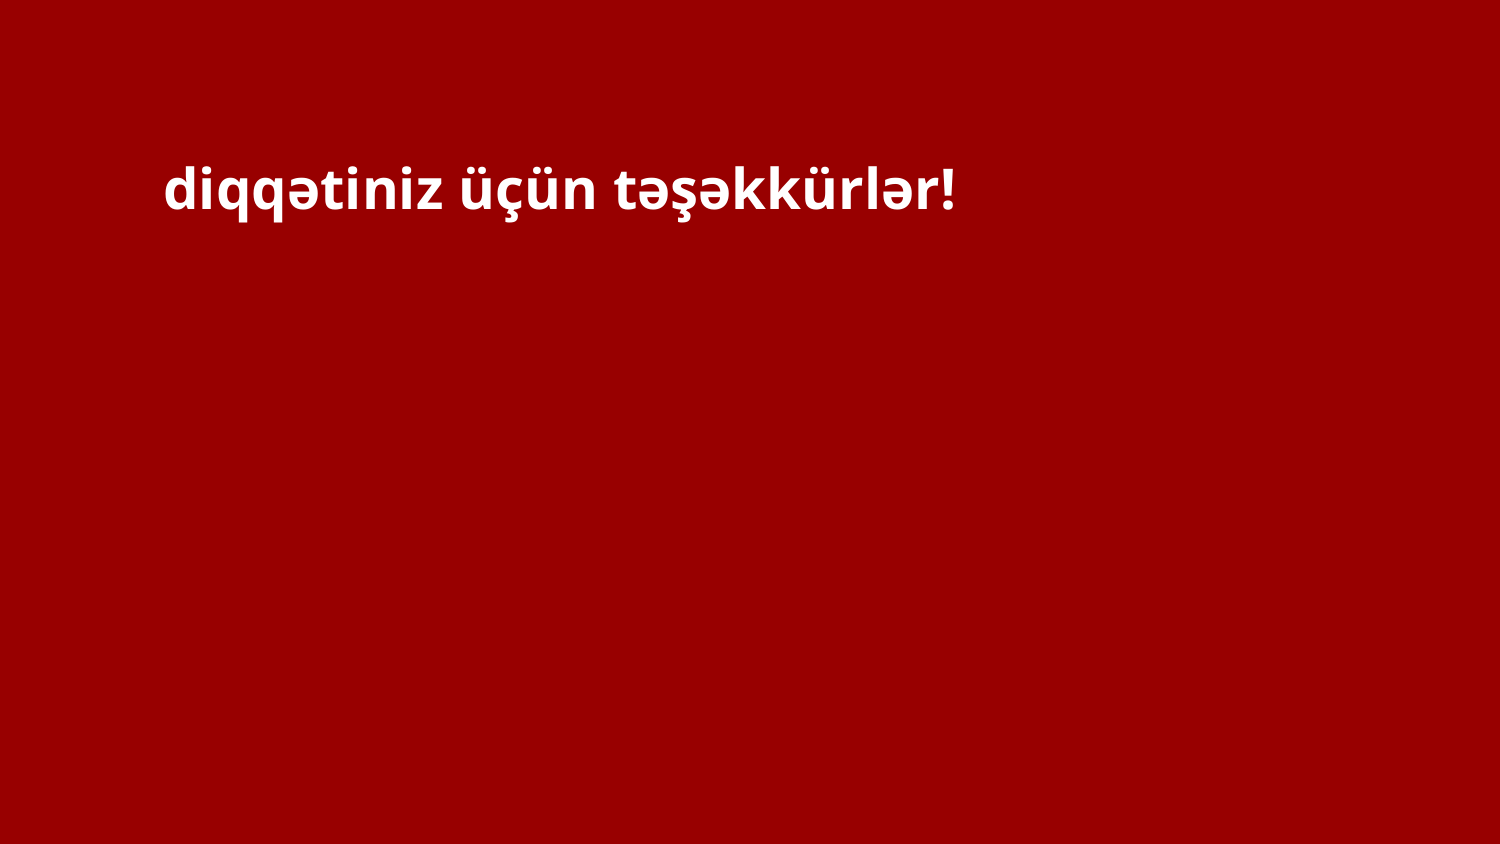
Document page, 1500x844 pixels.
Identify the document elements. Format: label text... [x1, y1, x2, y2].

text_box diqqətiniz üçün təşəkkürlər! [148, 138, 1098, 236]
